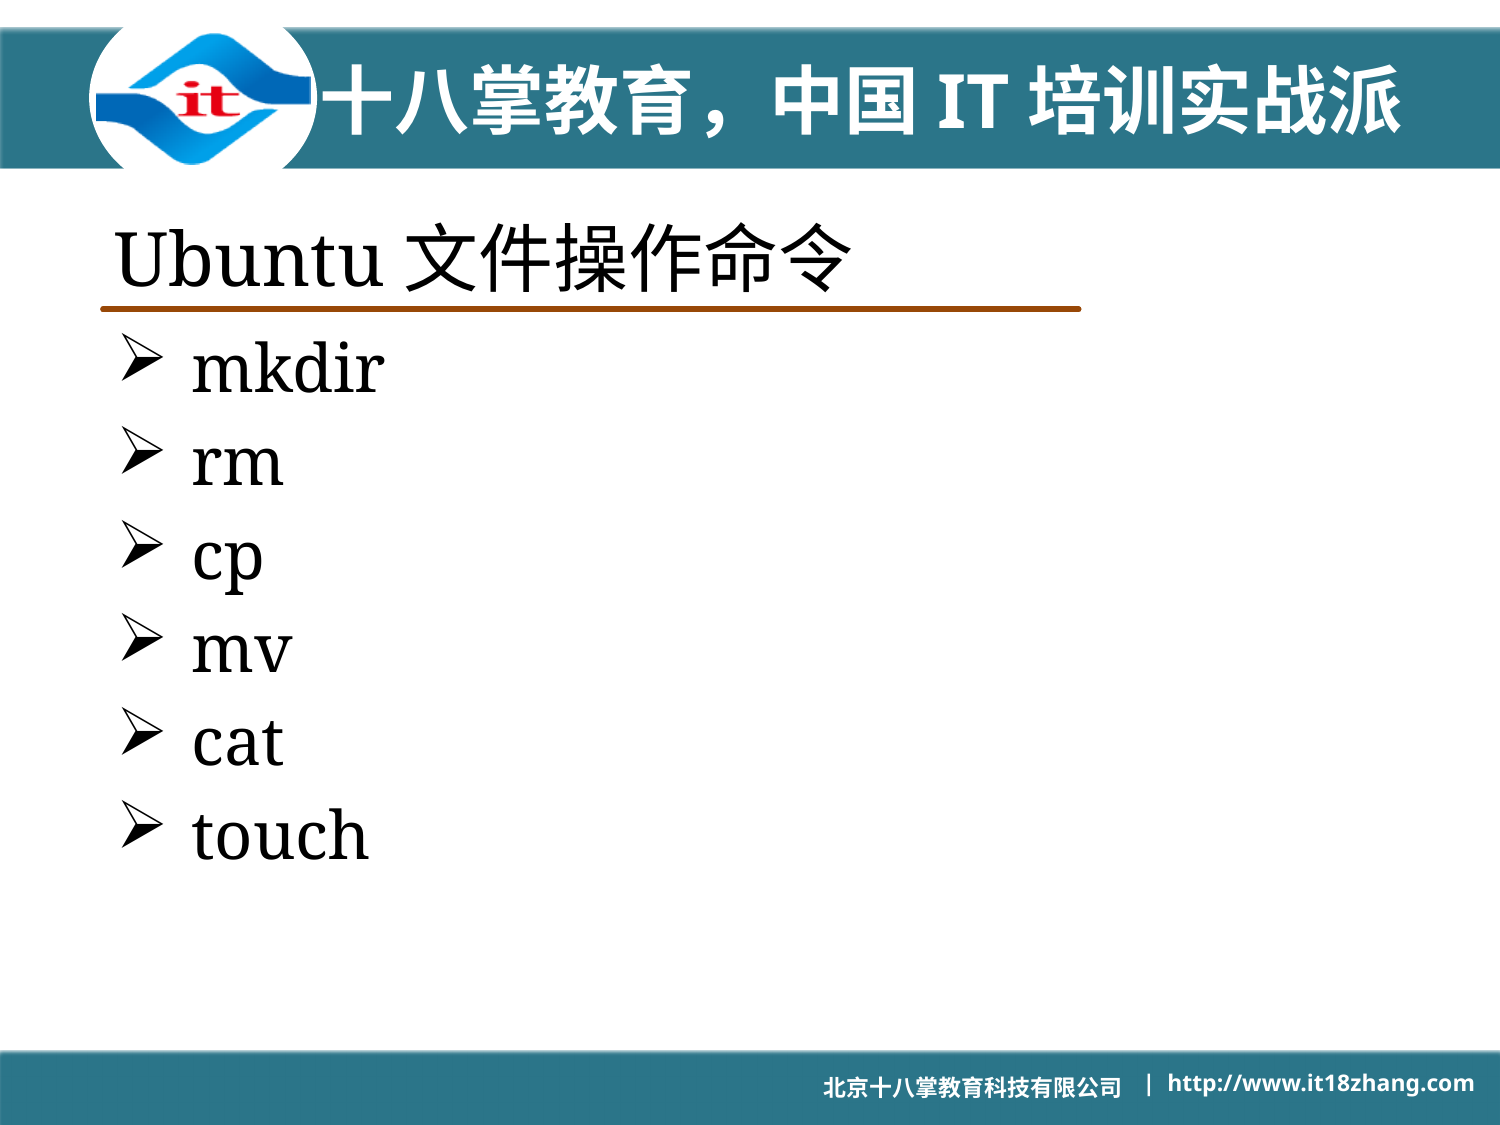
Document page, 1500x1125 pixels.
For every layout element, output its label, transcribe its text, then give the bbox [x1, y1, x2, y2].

title Ubuntu文件操作命令 [100, 204, 1424, 303]
picture [96, 33, 311, 165]
list mkdir rm cp mv cat touch [101, 318, 1424, 1035]
